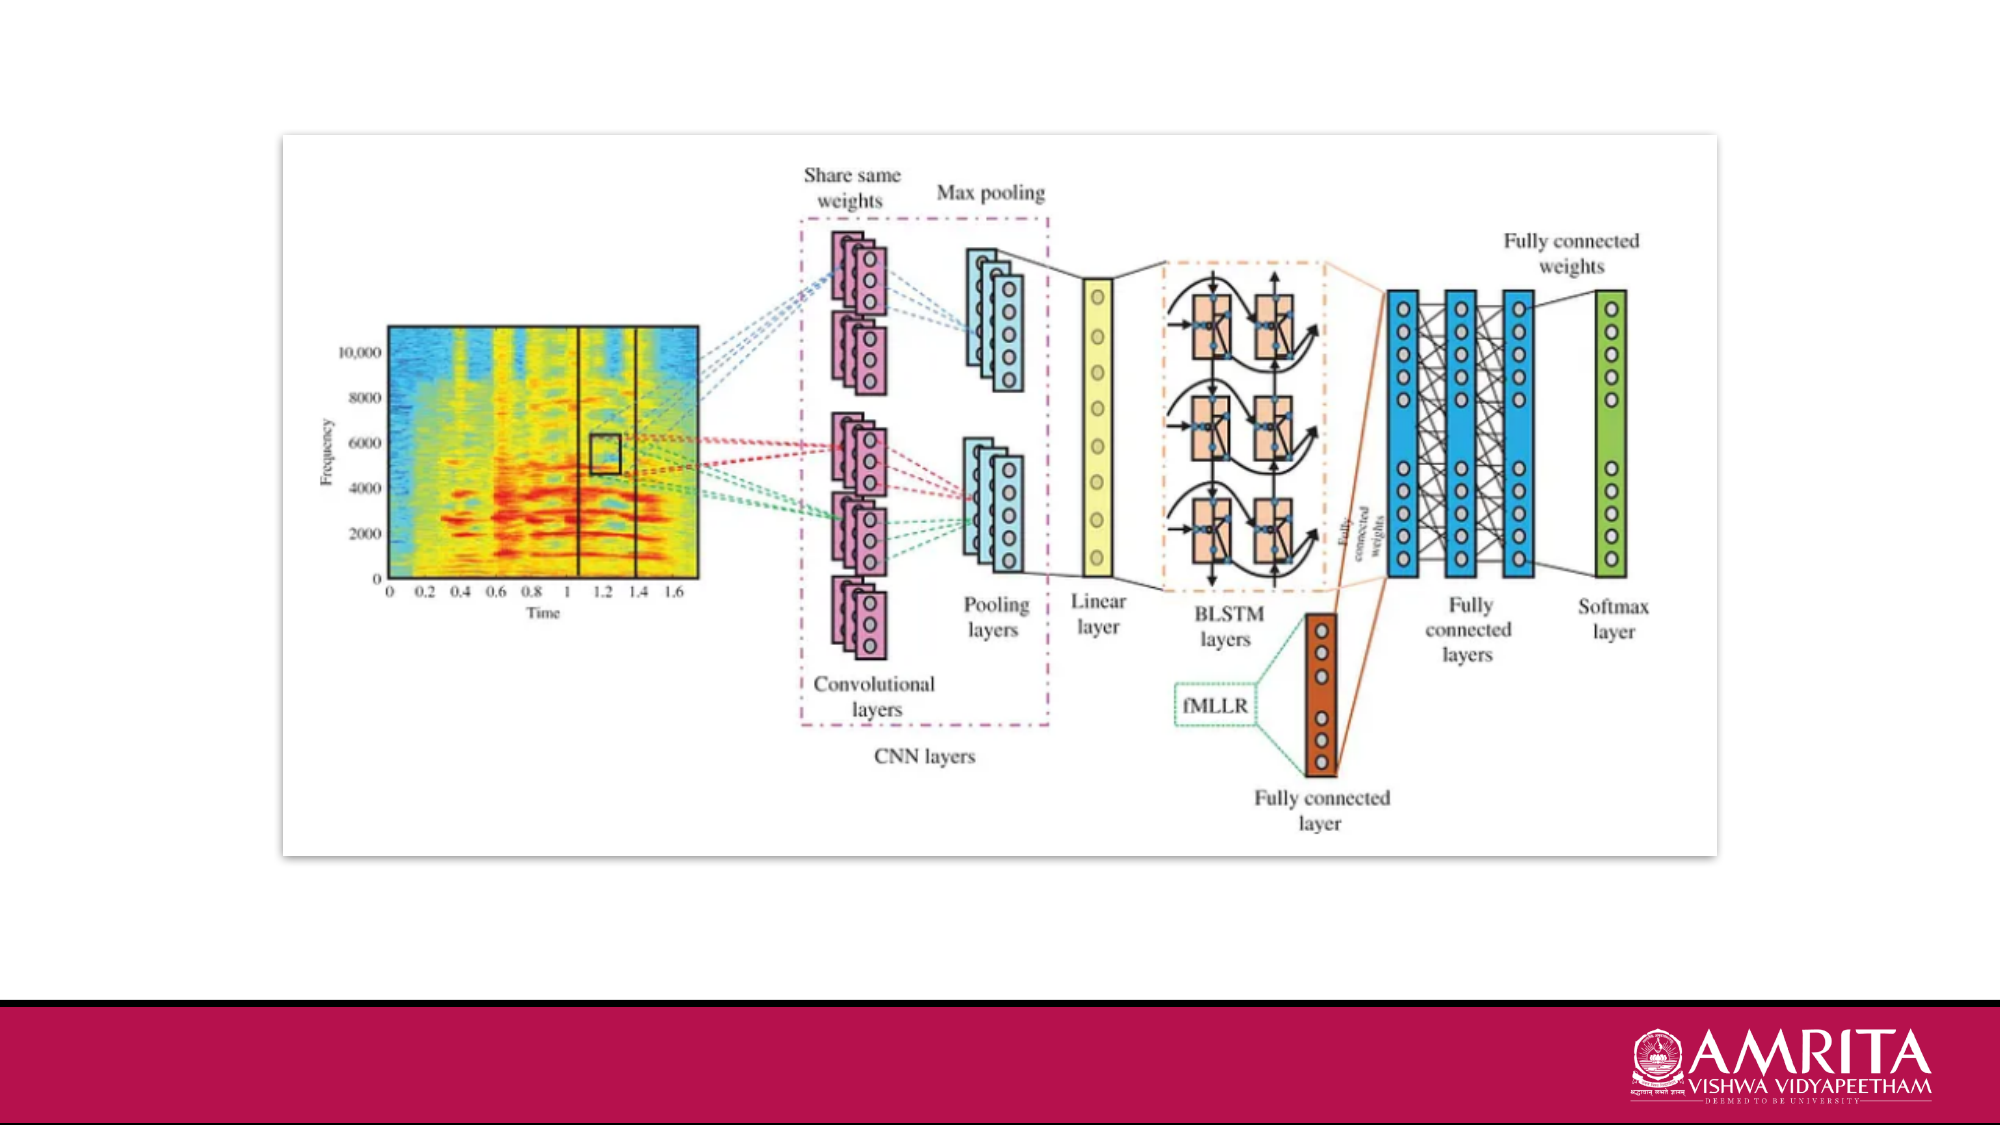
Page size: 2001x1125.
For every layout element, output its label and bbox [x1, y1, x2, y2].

picture [283, 135, 1717, 857]
picture [1622, 1011, 1940, 1113]
